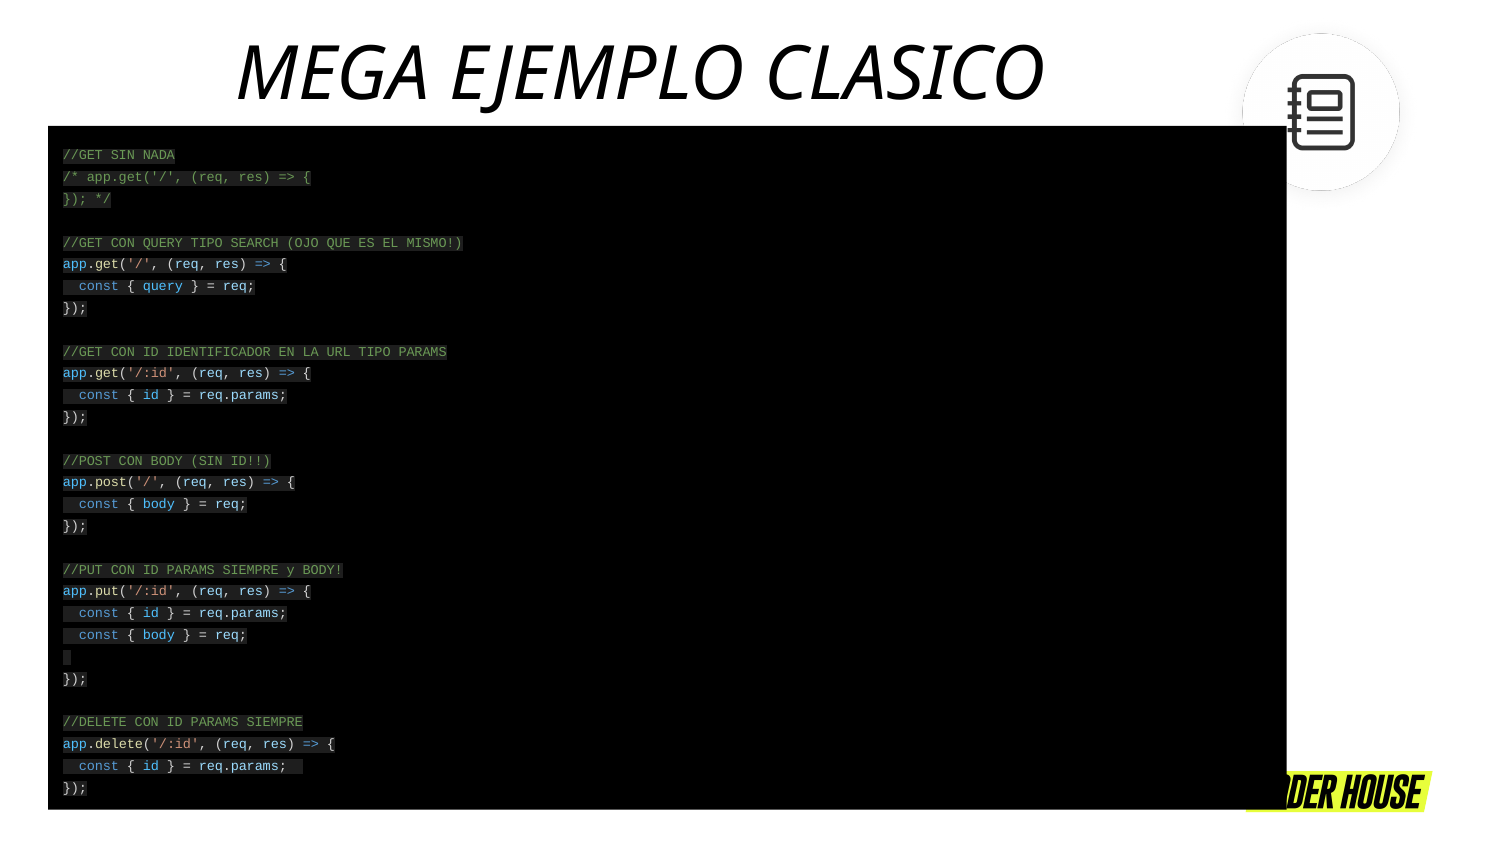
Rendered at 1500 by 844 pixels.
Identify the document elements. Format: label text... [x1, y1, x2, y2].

text_box //GET SIN NADA /* app.get('/', (req, res) => { }); */ //GET CON QUERY TIPO SEARCH (OJO QUE ES EL MISMO!) app.get('/', (req, res) => { const { query } = req; }); //GET CON ID IDENTIFICADOR EN LA URL TIPO PARAMS app.get('/:id', (req, res) => { const { id } = req.params; }); //POST CON BODY (SIN ID!!) app.post('/', (req, res) => { const { body } = req; }); //PUT CON ID PARAMS SIEMPRE y BODY! app.put('/:id', (req, res) => { const { id } = req.params; const { body } = req; }); //DELETE CON ID PARAMS SIEMPRE app.delete('/:id', (req, res) => { const { id } = req.params; }); [48, 125, 1287, 810]
picture [1223, 14, 1419, 210]
picture [1241, 764, 1437, 819]
text_box MEGA EJEMPLO CLASICO [76, 9, 1204, 125]
